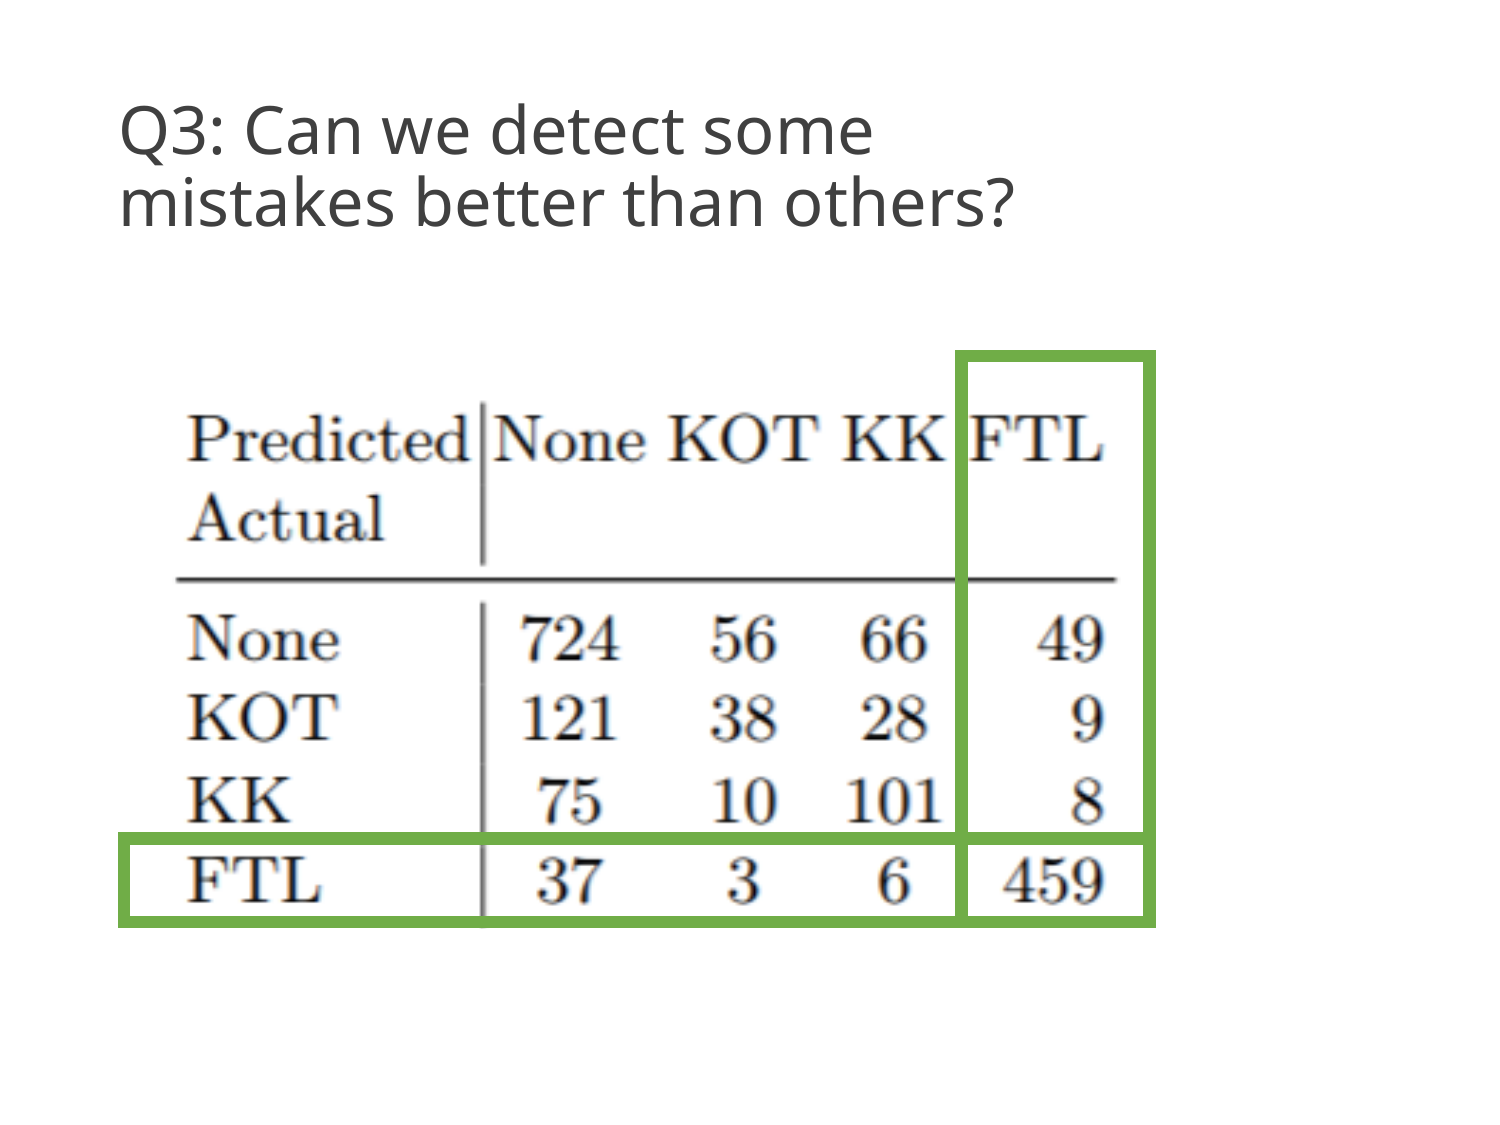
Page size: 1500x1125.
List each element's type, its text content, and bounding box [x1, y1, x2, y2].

title Q3: Can we detect some mistakes better than others? [103, 59, 1397, 278]
text_box [960, 355, 1151, 365]
picture [103, 365, 1425, 960]
